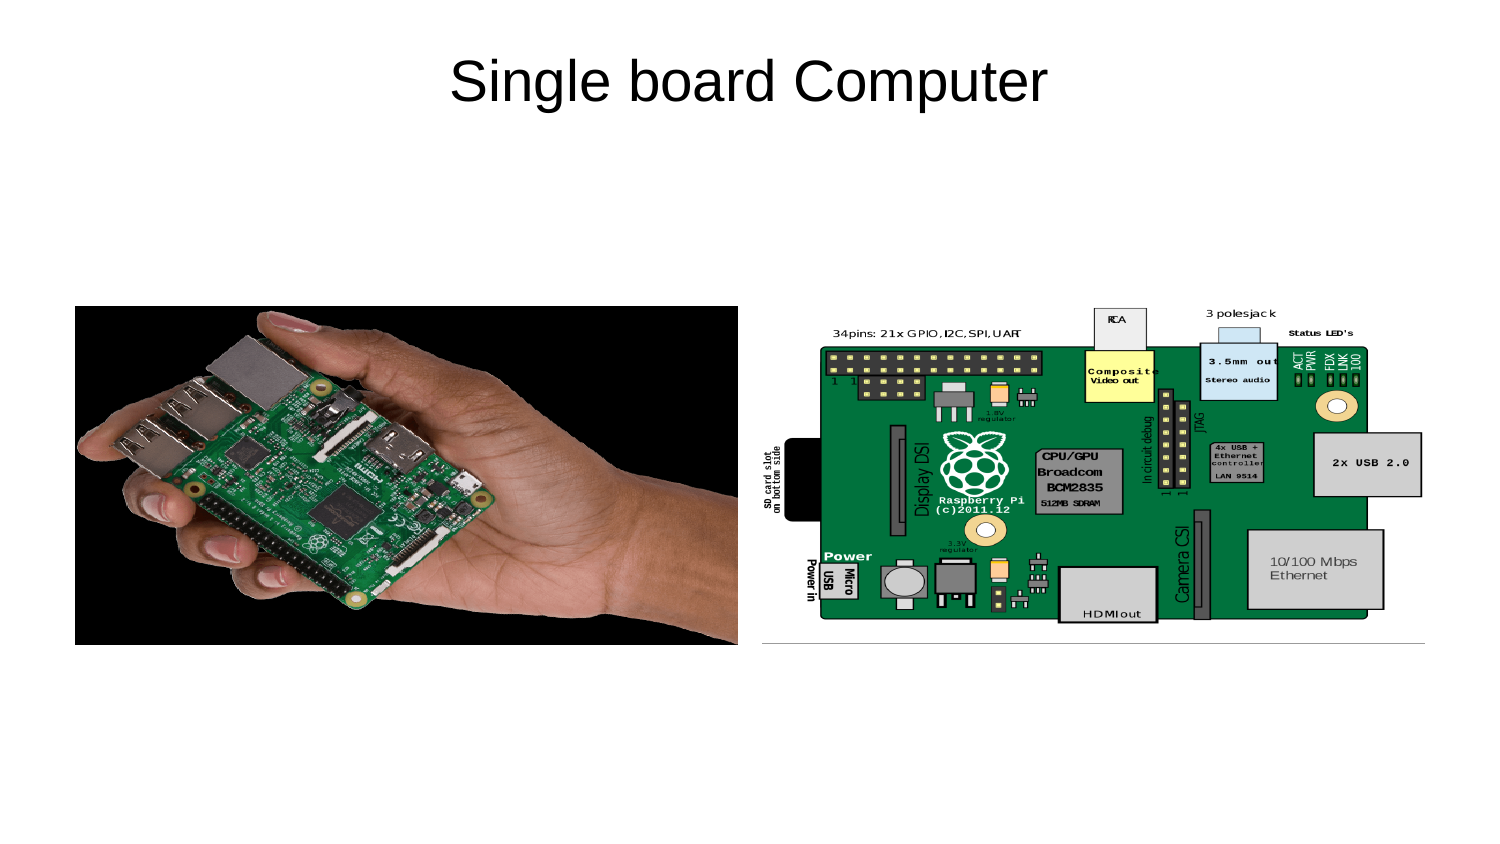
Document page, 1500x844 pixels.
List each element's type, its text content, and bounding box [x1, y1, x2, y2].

title Single board Computer [75, 25, 1425, 131]
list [74, 305, 738, 645]
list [762, 306, 1426, 644]
